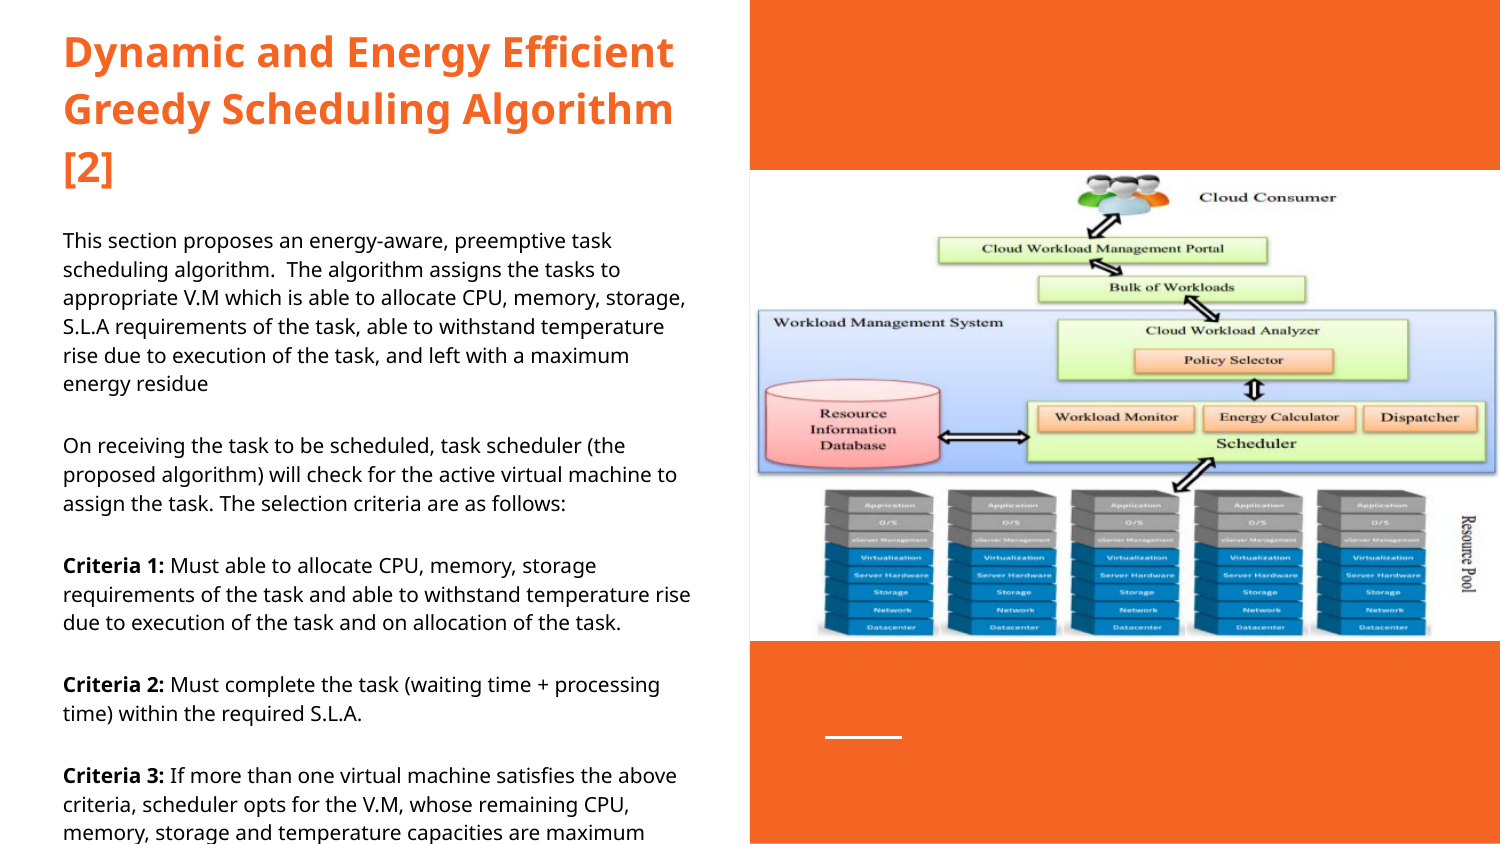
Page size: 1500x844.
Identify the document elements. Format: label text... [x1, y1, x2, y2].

picture [749, 170, 1500, 642]
subtitle Dynamic and Energy Efficient Greedy Scheduling Algorithm [2] This section proposes an energy-aware, preemptive task scheduling algorithm. The algorithm assigns the tasks to appropriate V.M which is able to allocate CPU, memory, storage, S.L.A requirements of the task, able to withstand temperature rise due to execution of the task, and left with a maximum energy residue On receiving the task to be scheduled, task scheduler (the proposed algorithm) will check for the active virtual machine to assign the task. The selection criteria are as follows: Criteria 1: Must able to allocate CPU, memory, storage requirements of the task and able to withstand temperature rise due to execution of the task and on allocation of the task. Criteria 2: Must complete the task (waiting time + processing time) within the required S.L.A. Criteria 3: If more than one virtual machine satisfies the above criteria, scheduler opts for the V.M, whose remaining CPU, memory, storage and temperature capacities are maximum after the execution of the task [47, 193, 712, 823]
